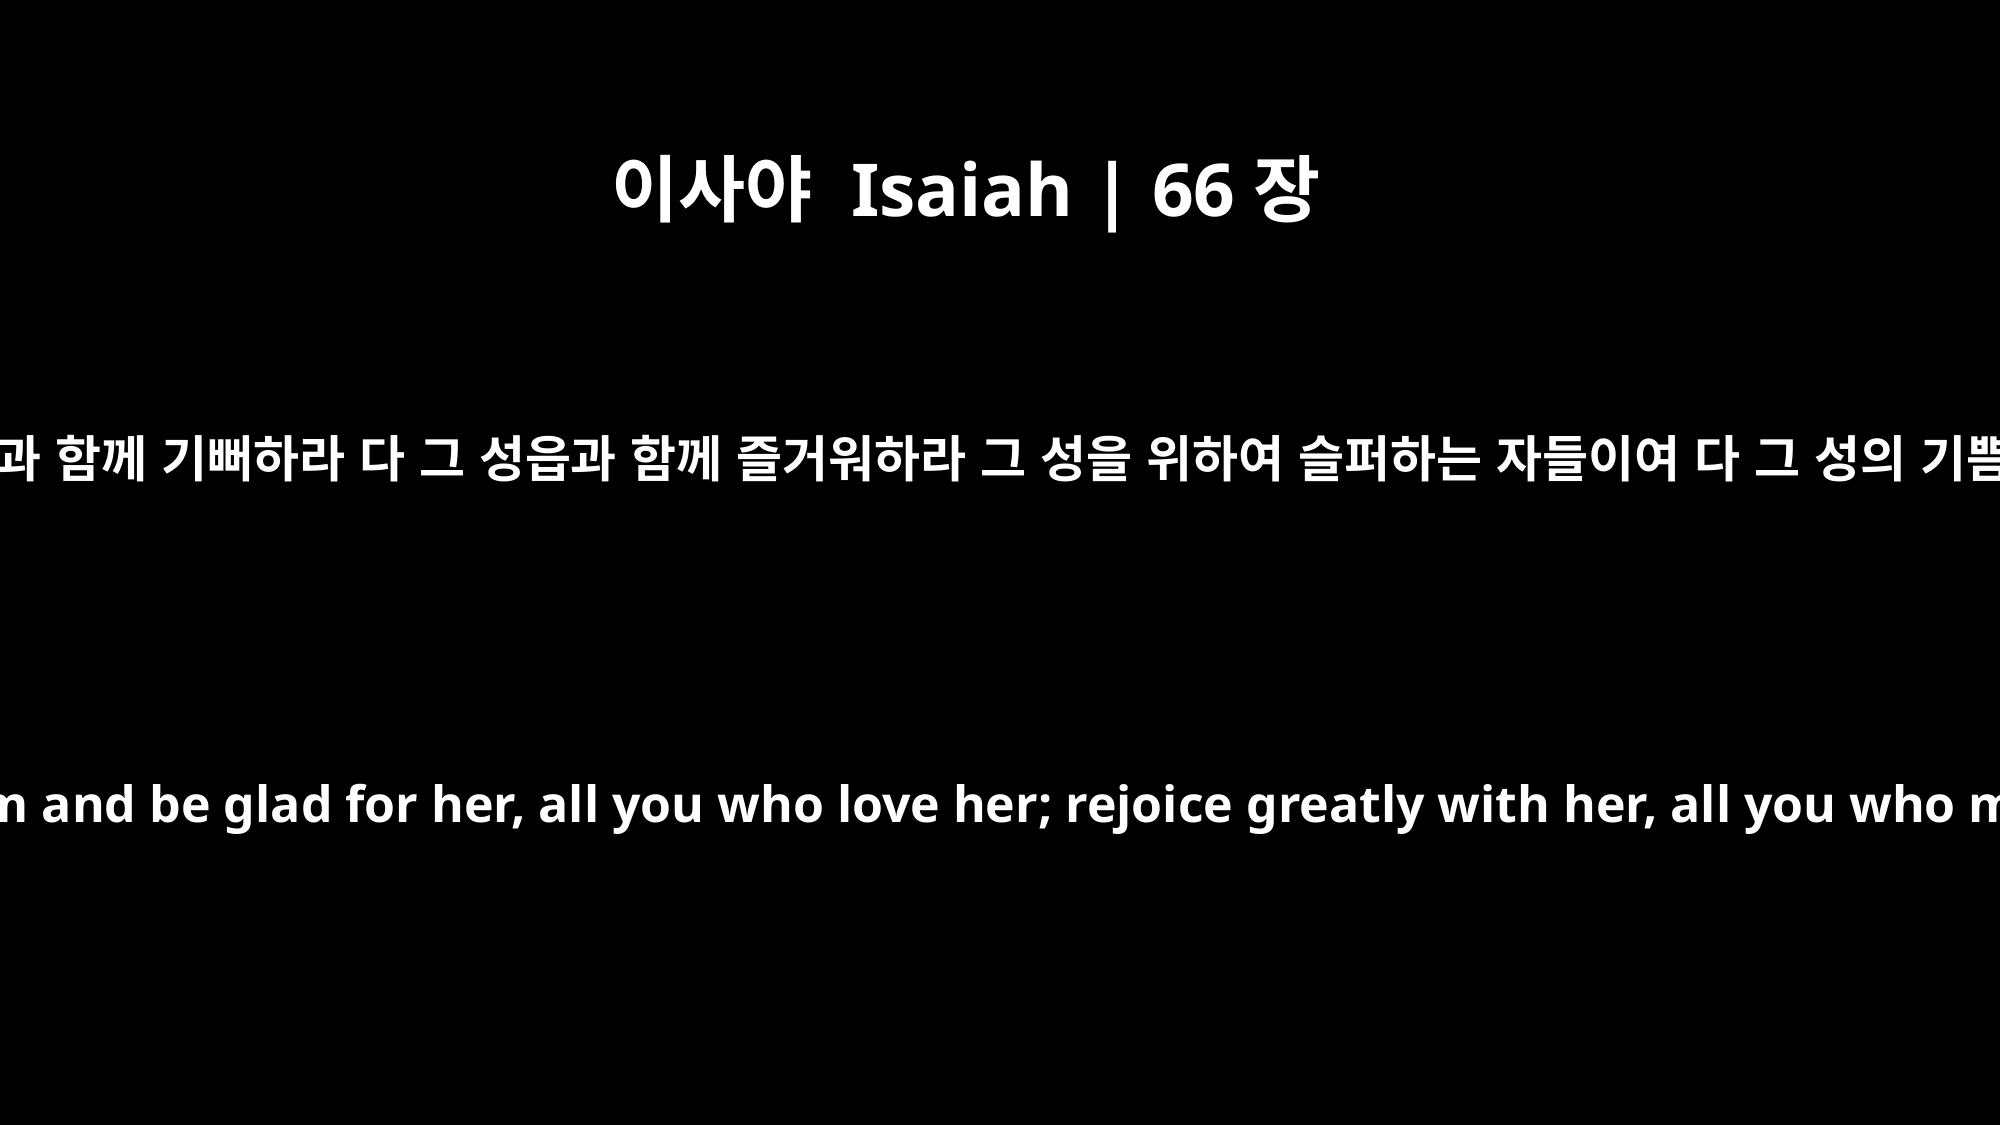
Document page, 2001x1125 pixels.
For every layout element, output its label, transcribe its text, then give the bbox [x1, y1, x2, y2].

text_box "Rejoice with Jerusalem and be glad for her, all you who love her; rejoice greatly with her, all you who mourn over her. [0, 764, 2000, 840]
text_box 이사야 Isaiah | 66장 [596, 136, 1336, 239]
text_box 10 예루살렘을 사랑하는 자들이여 다 그 성읍과 함께 기뻐하라 다 그 성읍과 함께 즐거워하라 그 성을 위하여 슬퍼하는 자들이여 다 그 성의 기쁨으로 말미암아 그 성과 함께 기뻐하라 [0, 359, 2000, 495]
